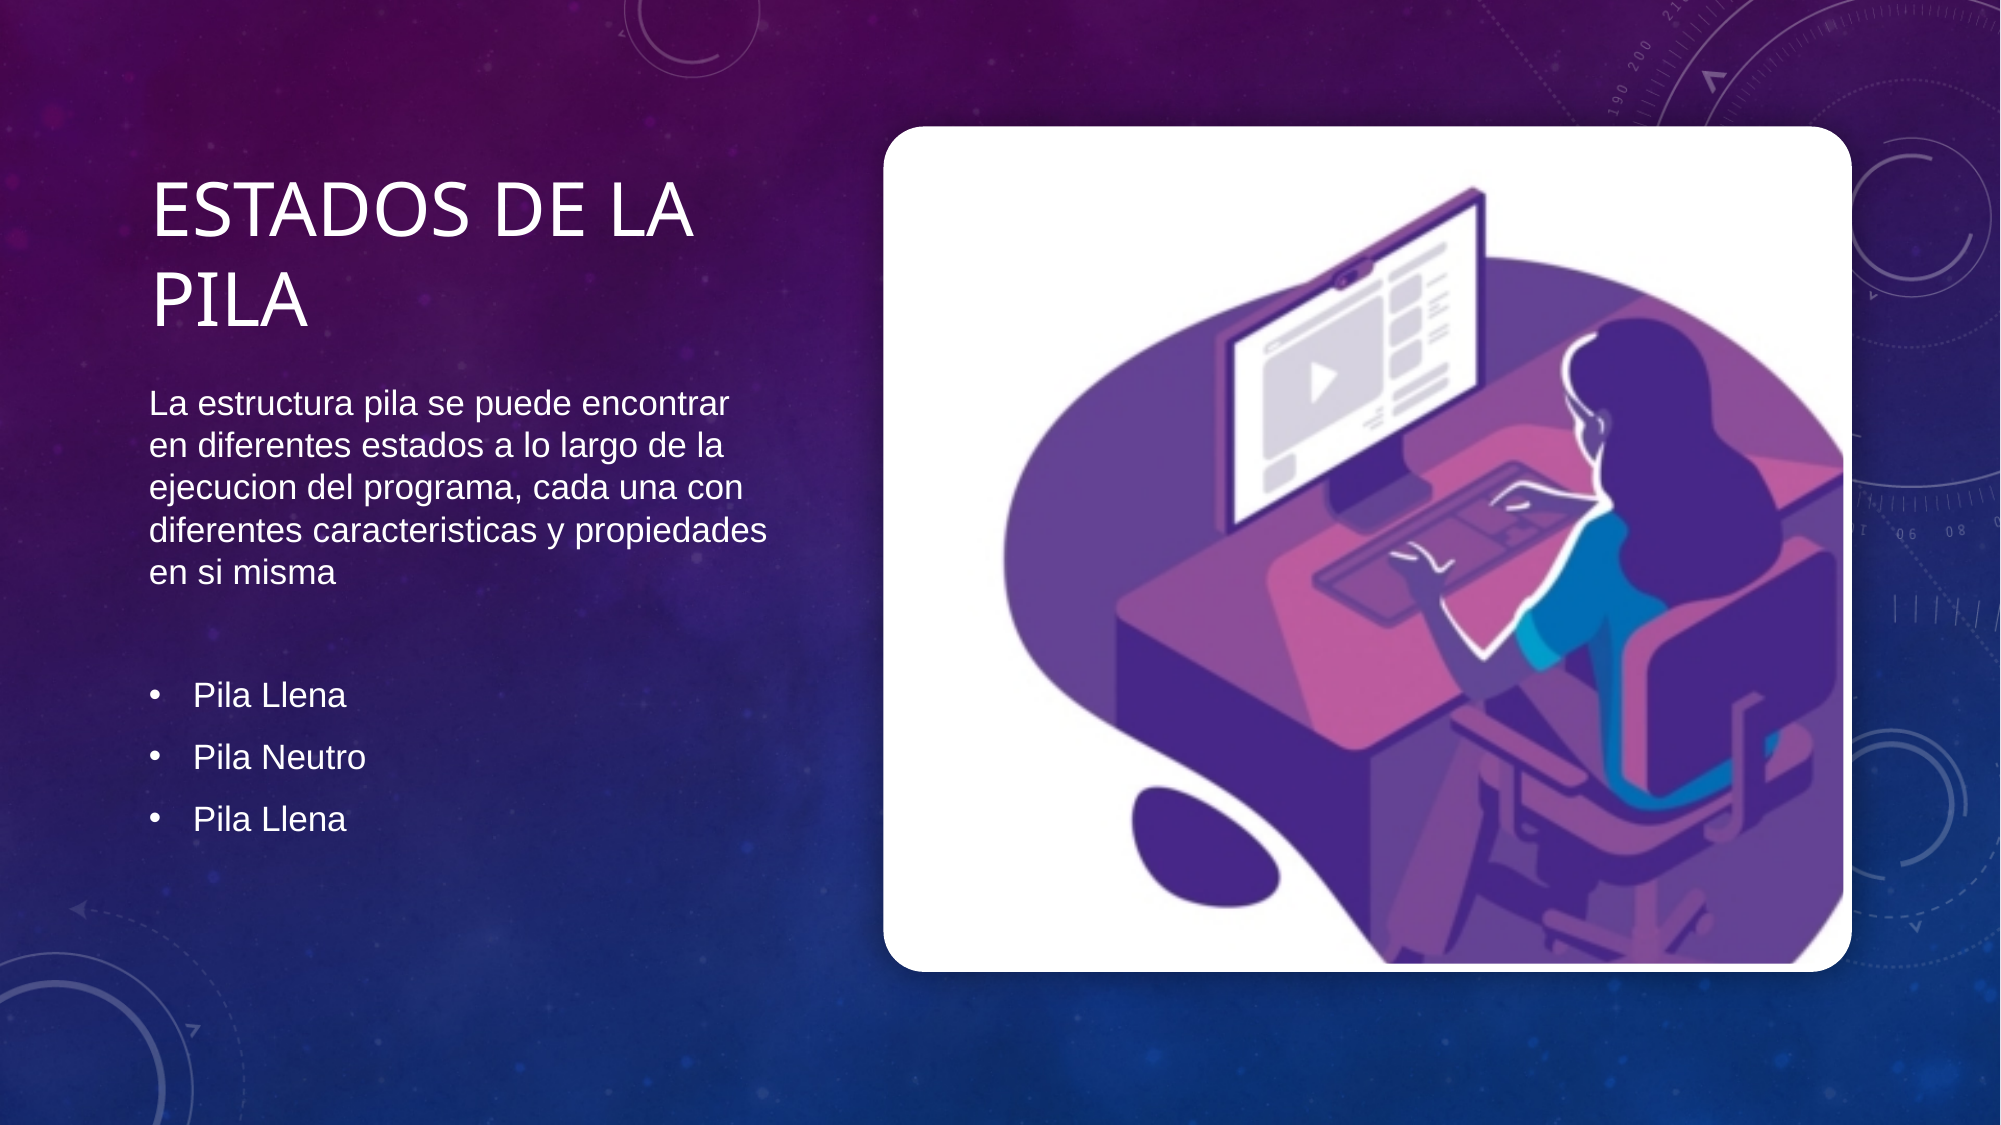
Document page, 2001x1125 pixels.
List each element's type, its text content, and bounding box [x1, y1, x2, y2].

picture [0, 0, 2001, 1125]
title Estados de la pila [135, 132, 789, 370]
list La estructura pila se puede encontrar en diferentes estados a lo largo de la ejecucion del programa, cada una con diferentes caracteristicas y propiedades en si misma Pila Llena Pila Neutro Pila Llena [133, 370, 791, 848]
